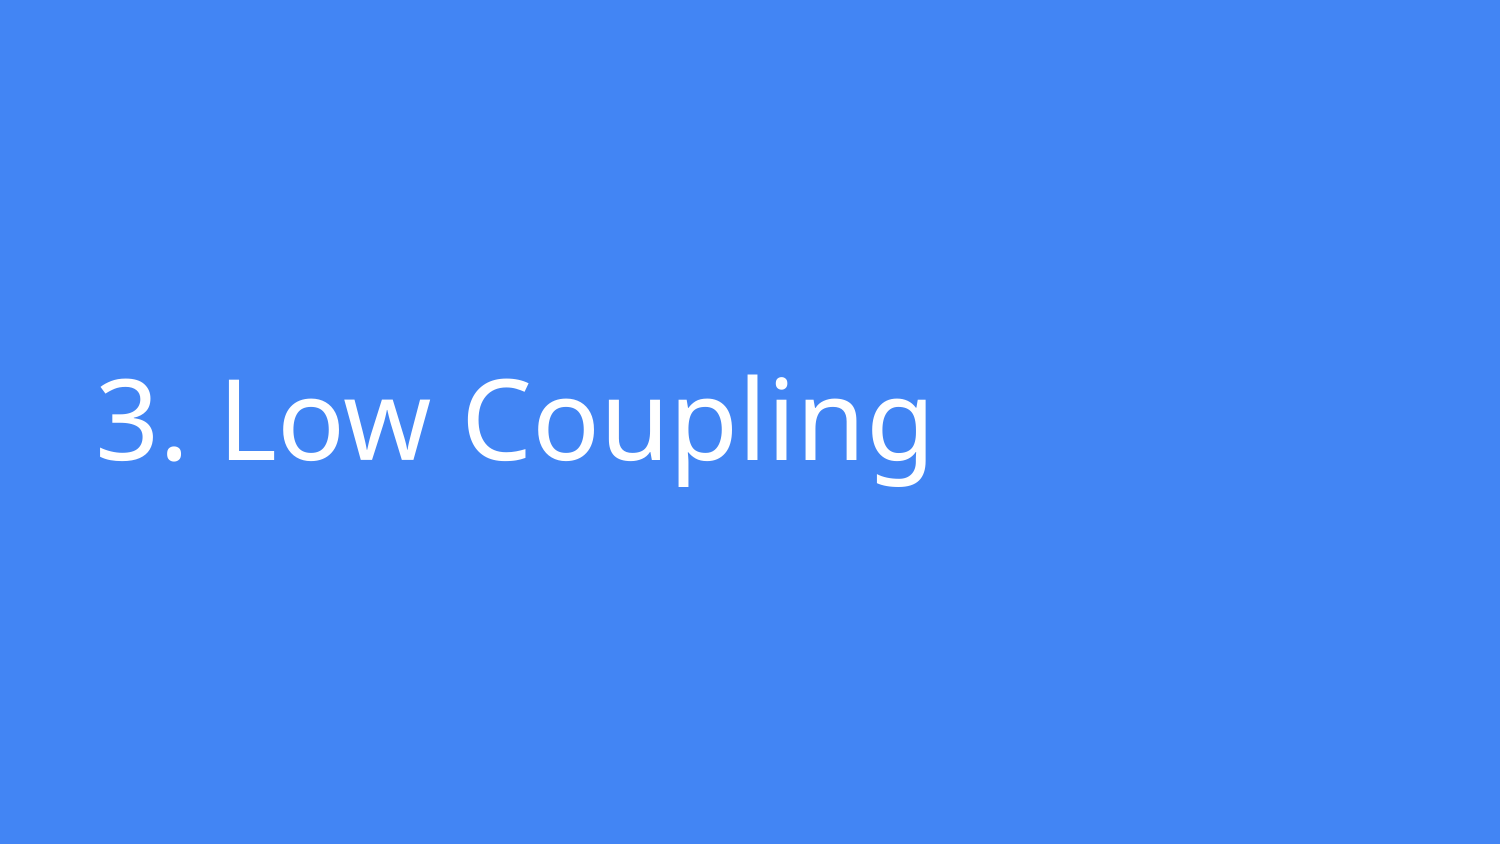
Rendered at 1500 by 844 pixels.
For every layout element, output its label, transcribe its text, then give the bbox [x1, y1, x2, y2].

title 3. Low Coupling [80, 80, 1335, 752]
